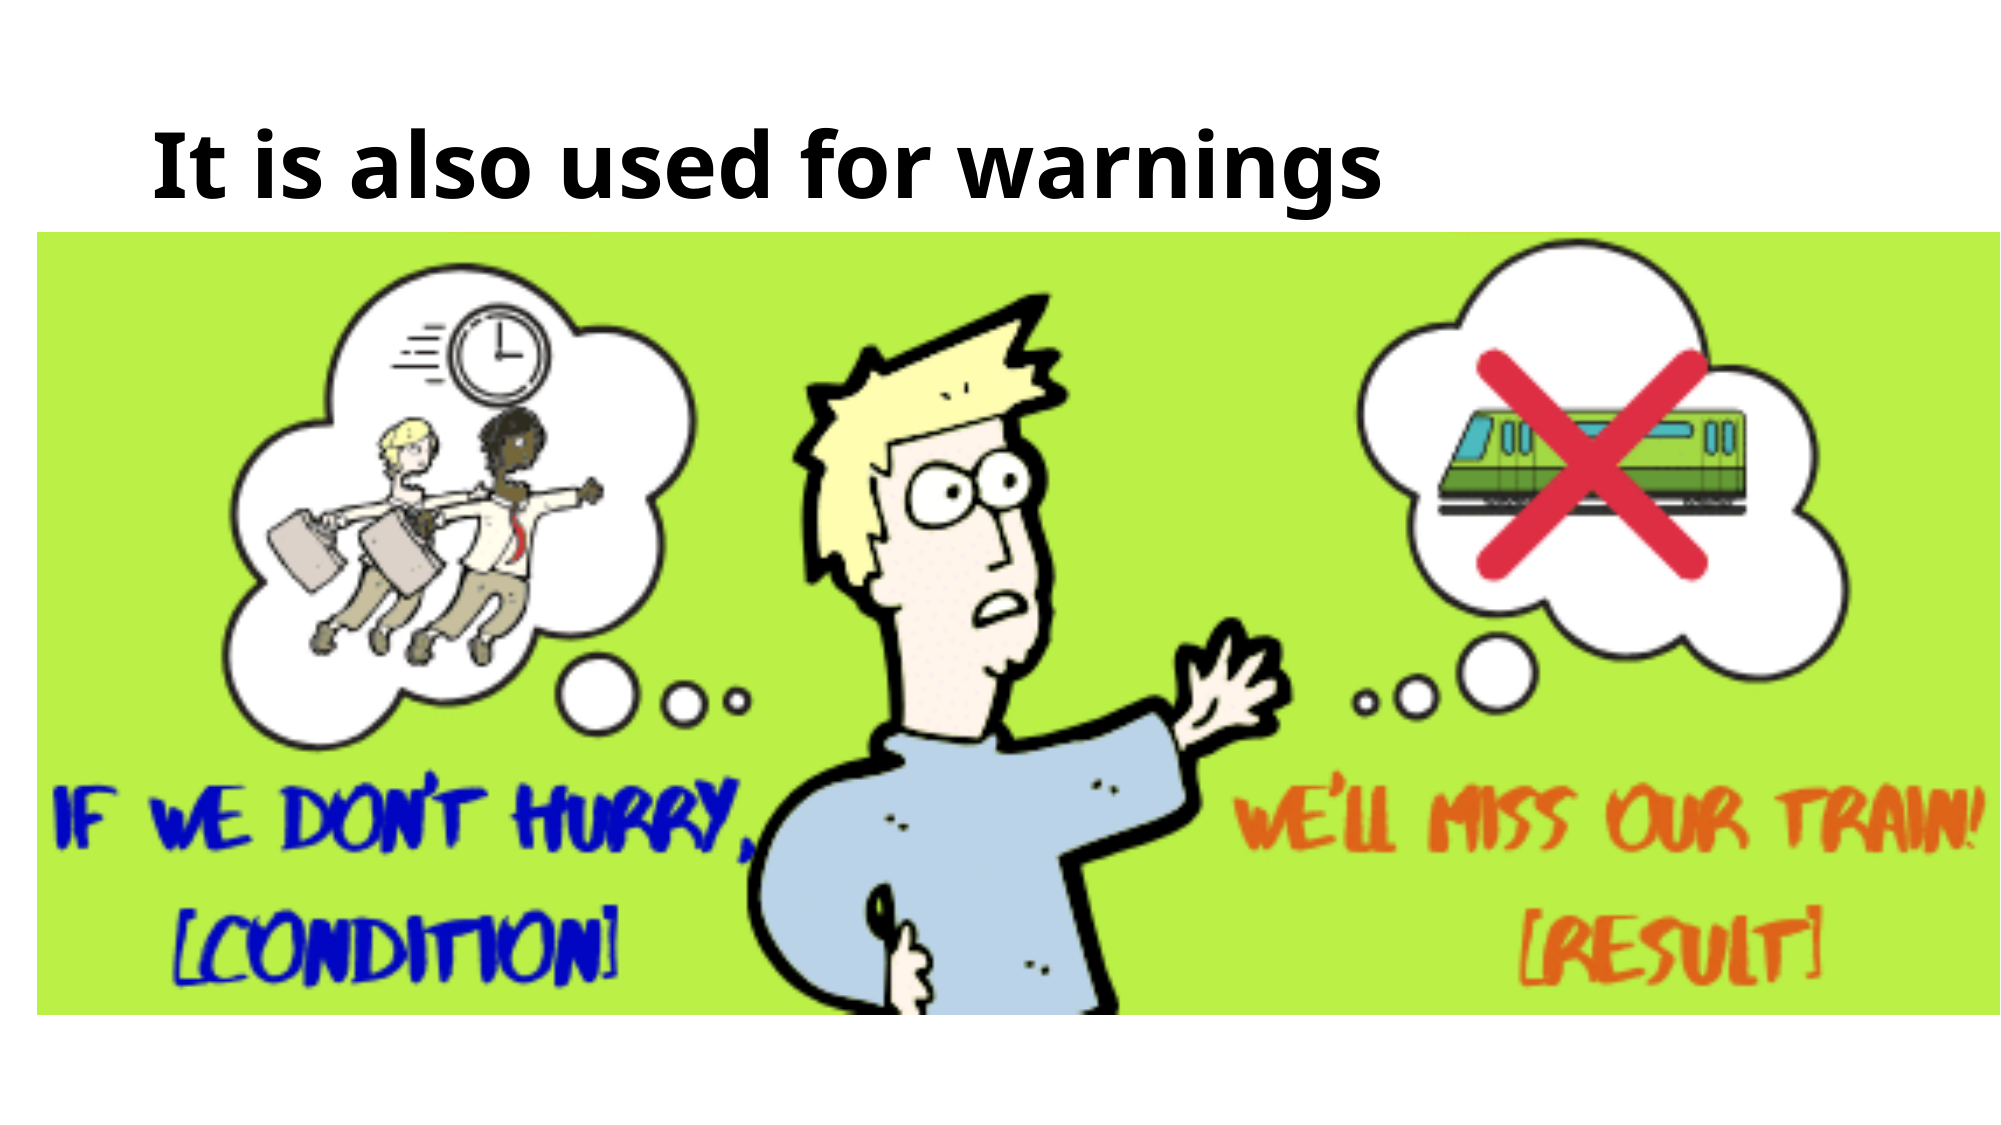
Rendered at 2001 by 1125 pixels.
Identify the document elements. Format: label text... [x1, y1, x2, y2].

title It is also used for warnings [137, 59, 1863, 232]
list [37, 232, 2000, 1015]
